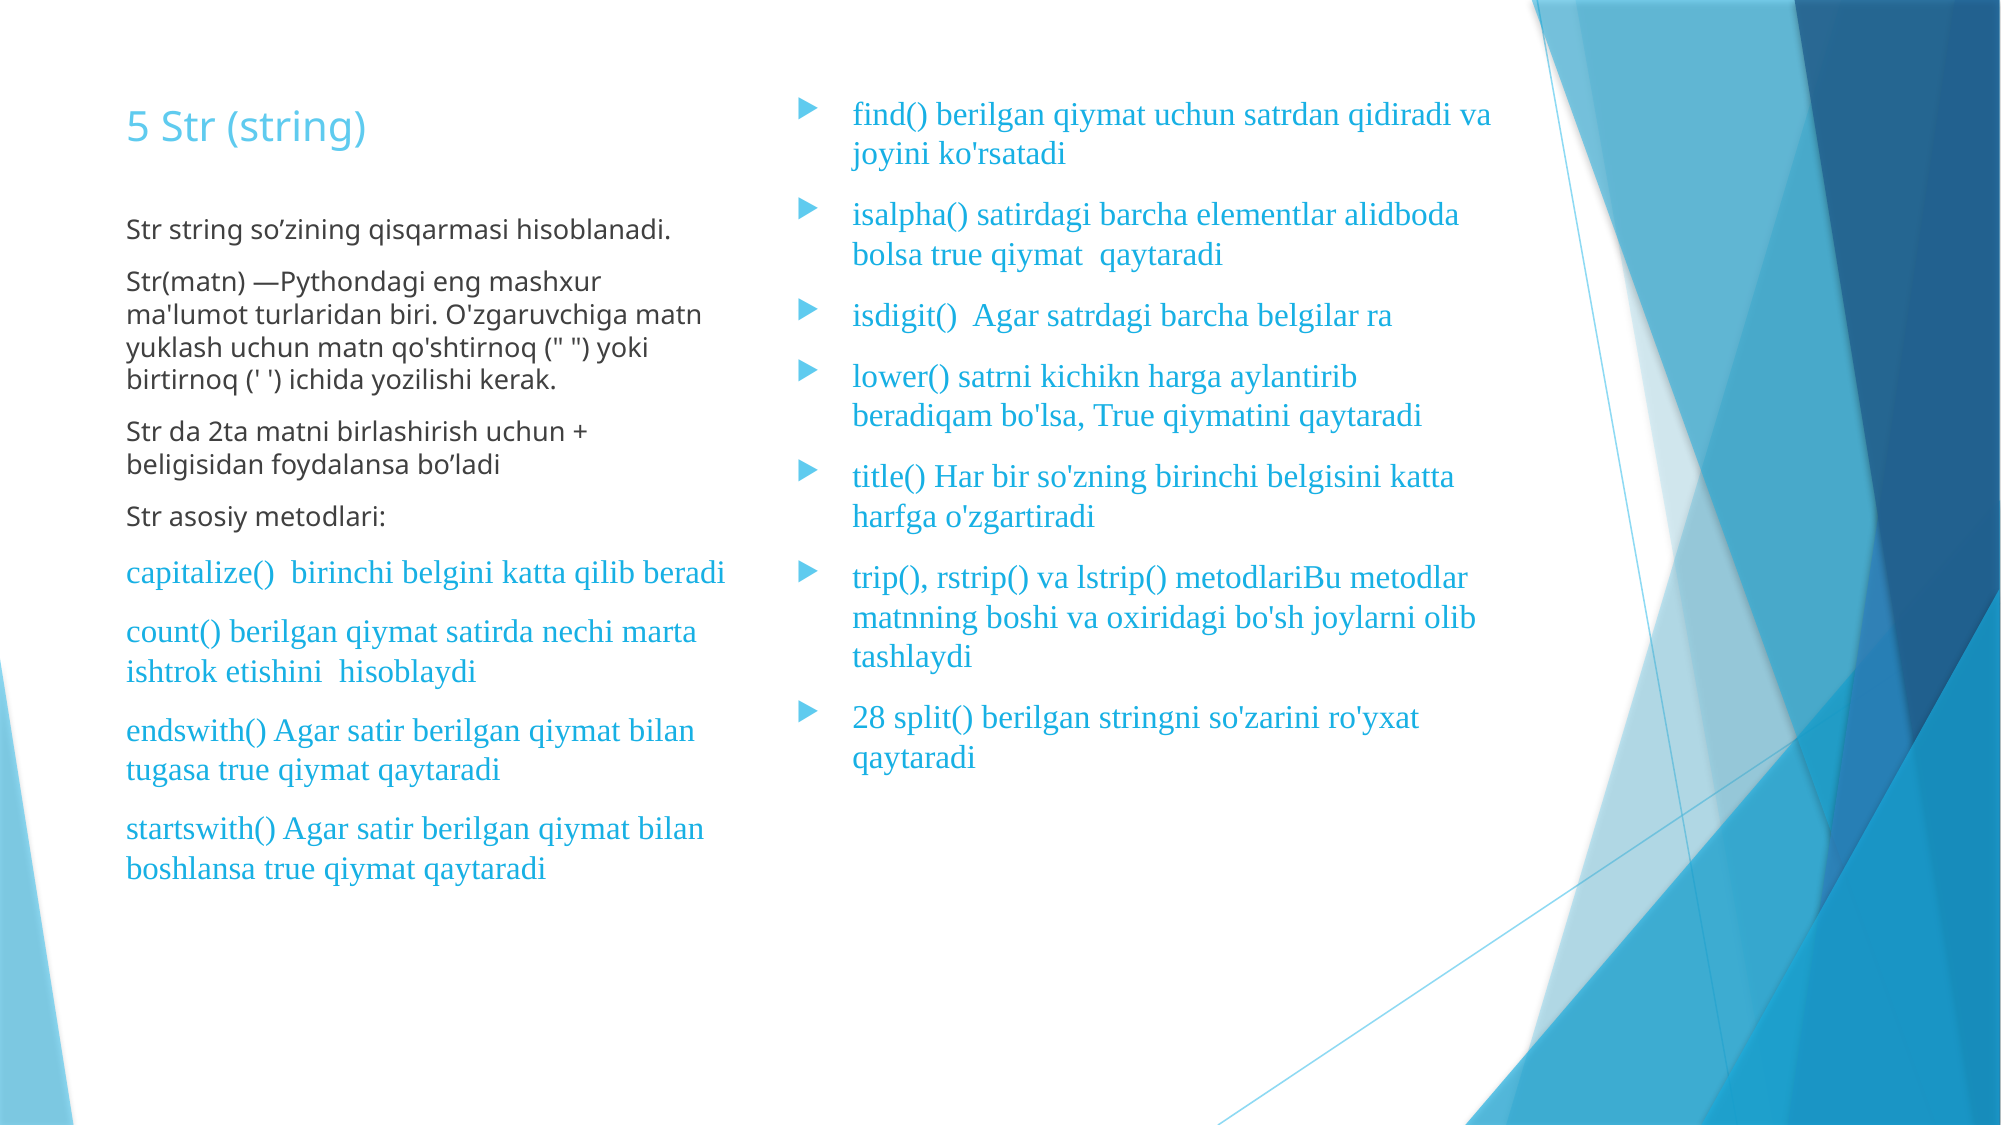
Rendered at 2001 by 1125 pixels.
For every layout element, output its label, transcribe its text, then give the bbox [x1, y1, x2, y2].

title 5 Str (string) [111, 84, 744, 158]
list Str string so’zining qisqarmasi hisoblanadi. Str(matn) —Pythondagi eng mashxur ma'lumot turlaridan biri. O'zgaruvchiga matn yuklash uchun matn qo'shtirnoq (" ") yoki birtirnoq (' ') ichida yozilishi kerak. Str da 2ta matni birlashirish uchun + beligisidan foydalansa bo’ladi Str asosiy metodlari: capitalize() birinchi belgini katta qilib beradi count() berilgan qiymat satirda nechi marta ishtrok etishini hisoblaydi endswith() Agar satir berilgan qiymat bilan tugasa true qiymat qaytaradi startswith() Agar satir berilgan qiymat bilan boshlansa true qiymat qaytaradi [111, 205, 744, 938]
list find() berilgan qiymat uchun satrdan qidiradi va joyini ko'rsatadi isalpha() satirdagi barcha elementlar alidboda bolsa true qiymat qaytaradi isdigit() Agar satrdagi barcha belgilar ra lower() satrni kichikn harga aylantirib beradiqam bo'lsa, True qiymatini qaytaradi title() Har bir so'zning birinchi belgisini katta harfga o'zgartiradi trip(), rstrip() va lstrip() metodlariBu metodlar matnning boshi va oxiridagi bo'sh joylarni olib tashlaydi 28 split() berilgan stringni so'zarini ro'yxat qaytaradi [780, 84, 1522, 991]
